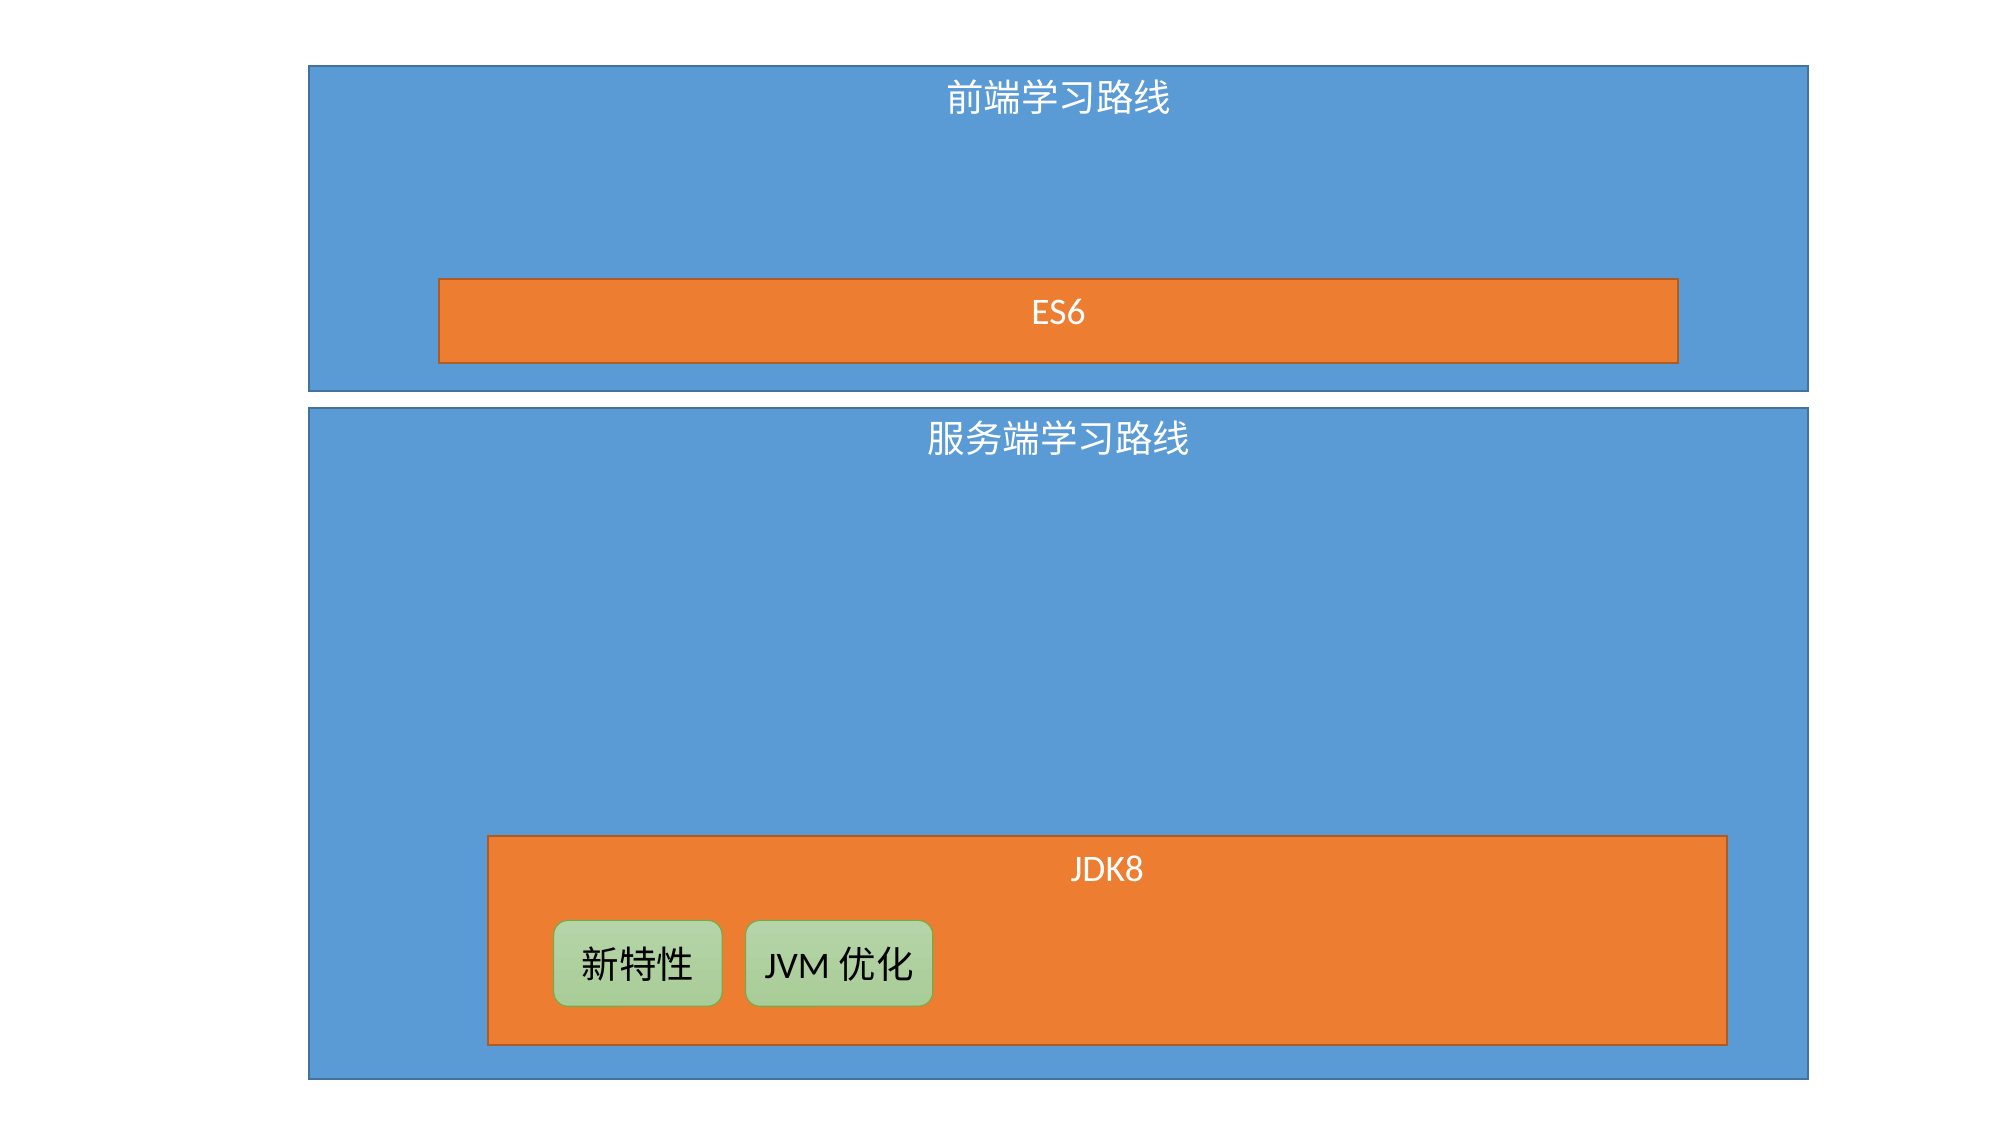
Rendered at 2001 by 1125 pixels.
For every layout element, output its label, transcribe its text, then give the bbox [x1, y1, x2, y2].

text_box ES6 [438, 278, 1679, 364]
text_box 服务端学习路线 [308, 407, 1809, 1080]
text_box JVM优化 [745, 919, 934, 1007]
text_box JDK8 [487, 835, 1728, 1046]
text_box 前端学习路线 [308, 65, 1809, 392]
text_box 新特性 [553, 919, 723, 1007]
